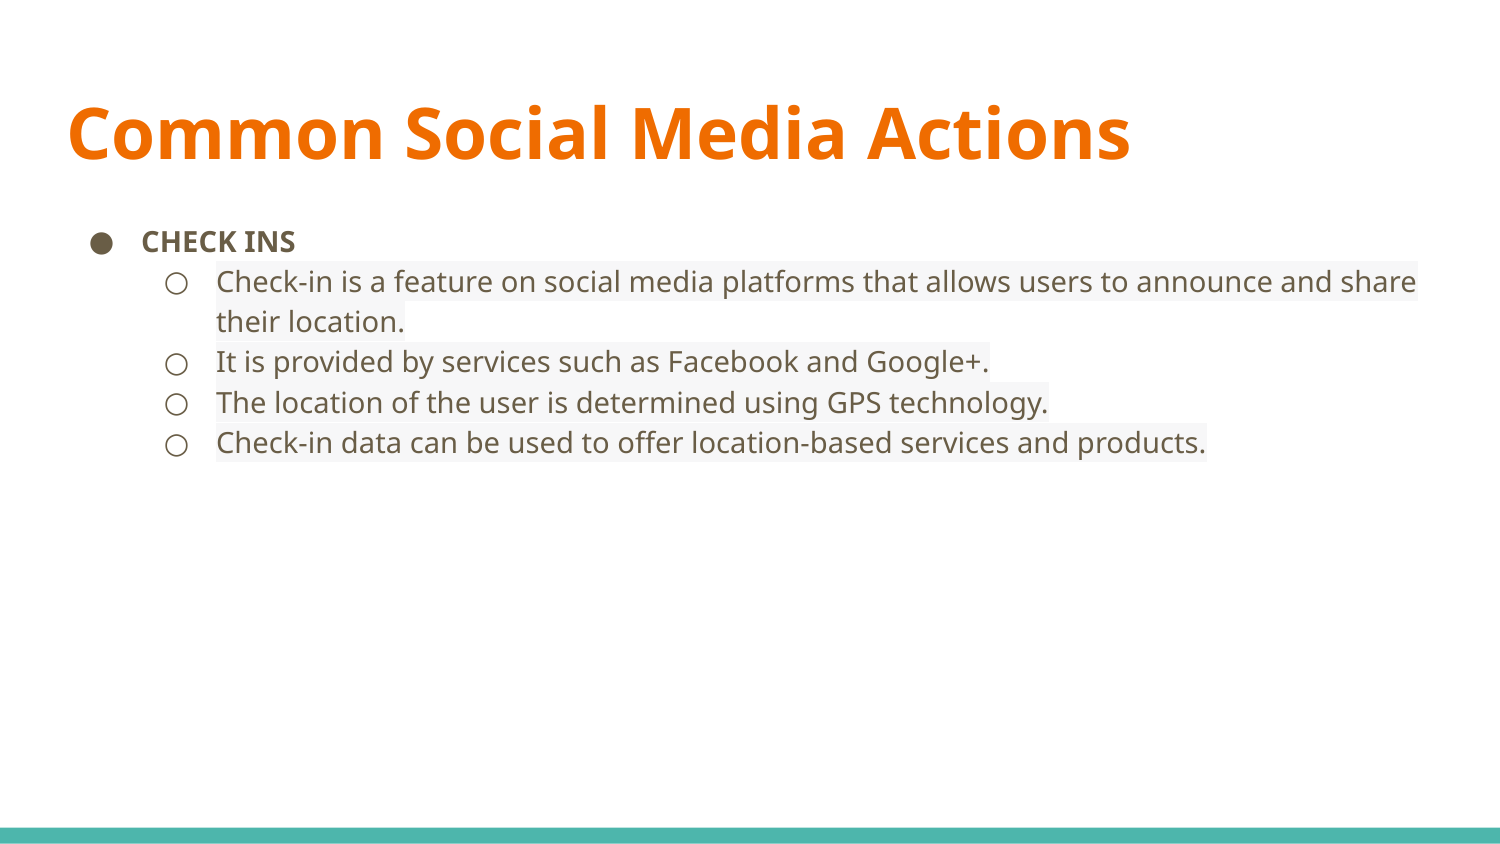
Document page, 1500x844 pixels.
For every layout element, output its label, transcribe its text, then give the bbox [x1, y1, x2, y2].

list CHECK INS Check-in is a feature on social media platforms that allows users to announce and share their location. It is provided by services such as Facebook and Google+. The location of the user is determined using GPS technology. Check-in data can be used to offer location-based services and products. [51, 207, 1449, 750]
title Common Social Media Actions [51, 72, 1449, 189]
